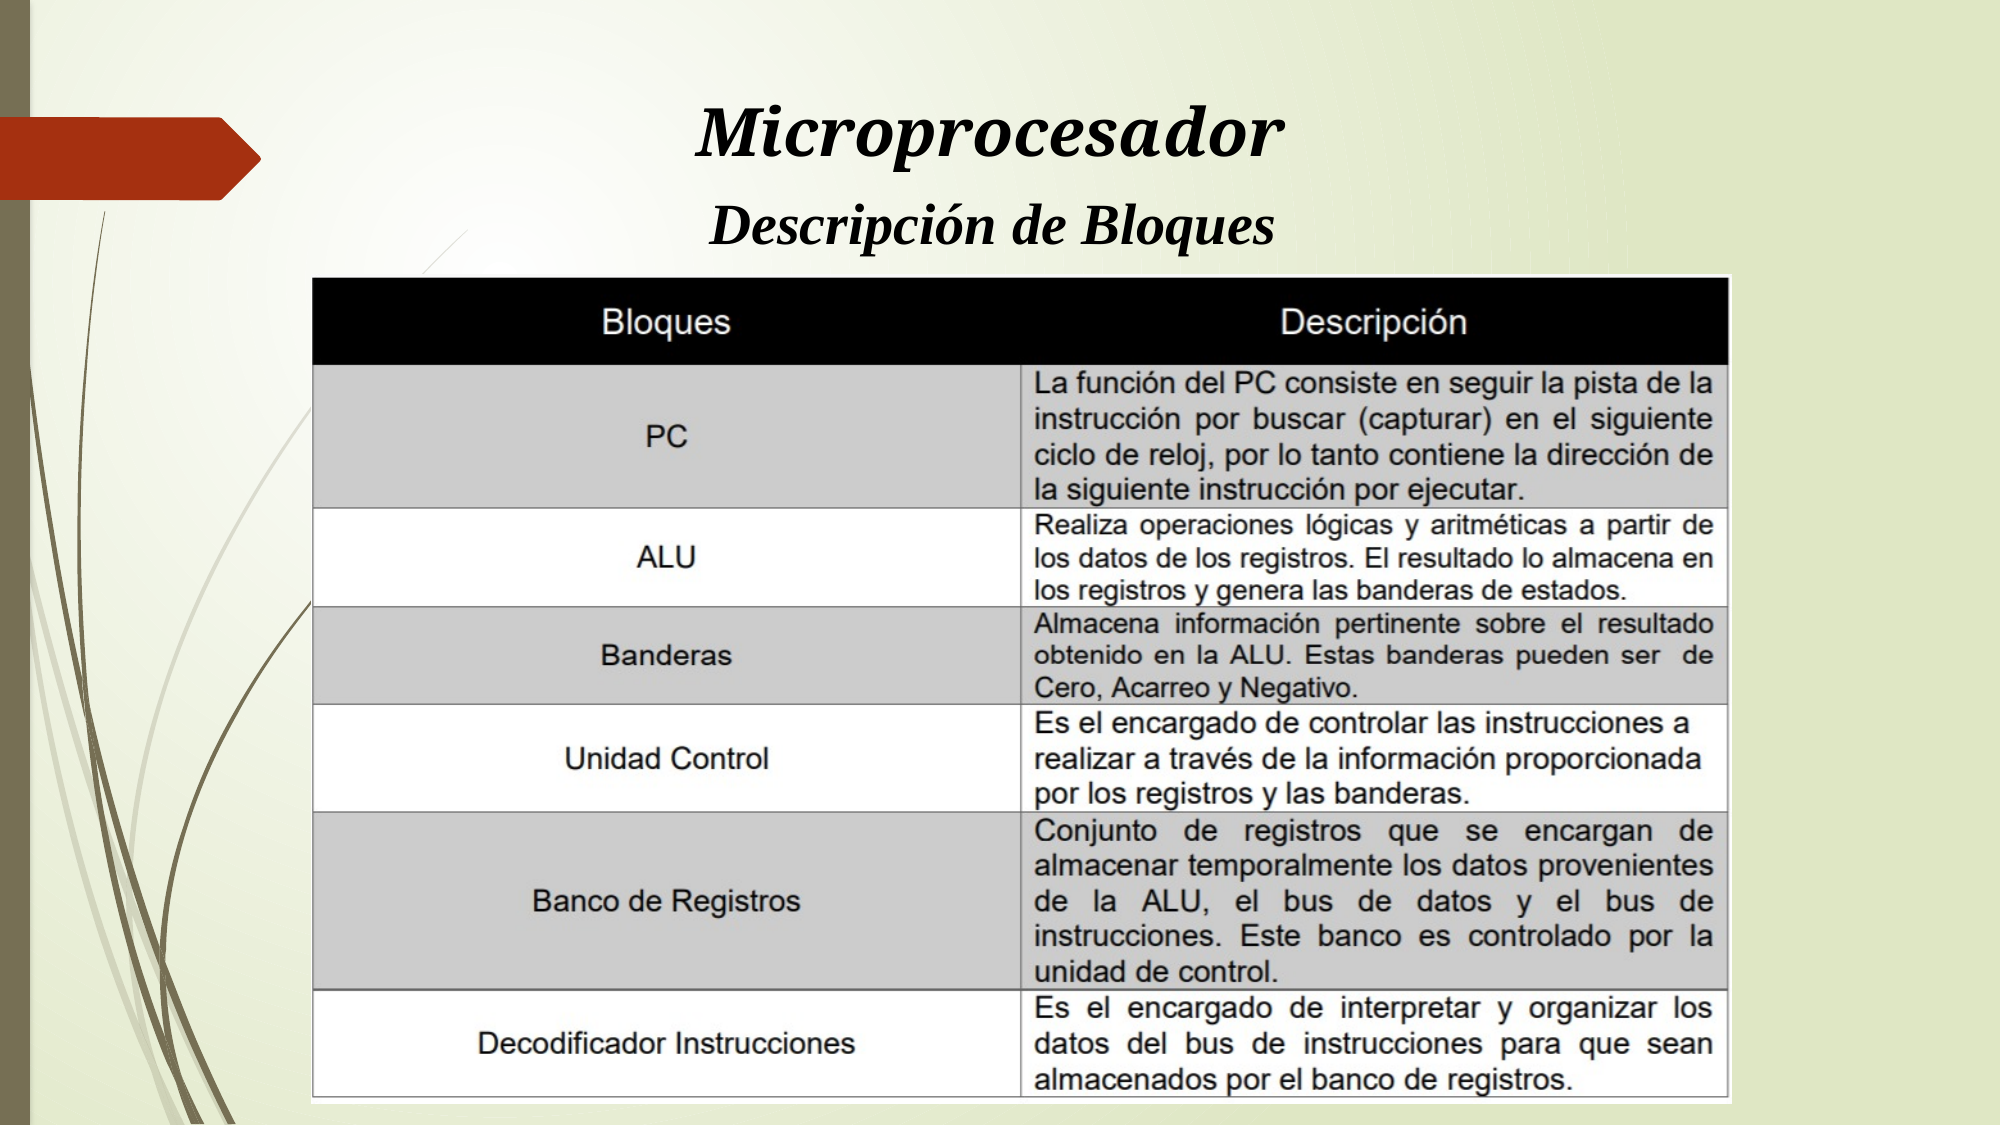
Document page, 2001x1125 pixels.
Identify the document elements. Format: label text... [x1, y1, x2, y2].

picture [310, 274, 1732, 1105]
text_box Descripción de Bloques [528, 178, 1472, 264]
text_box Microprocesador [612, 82, 1388, 178]
